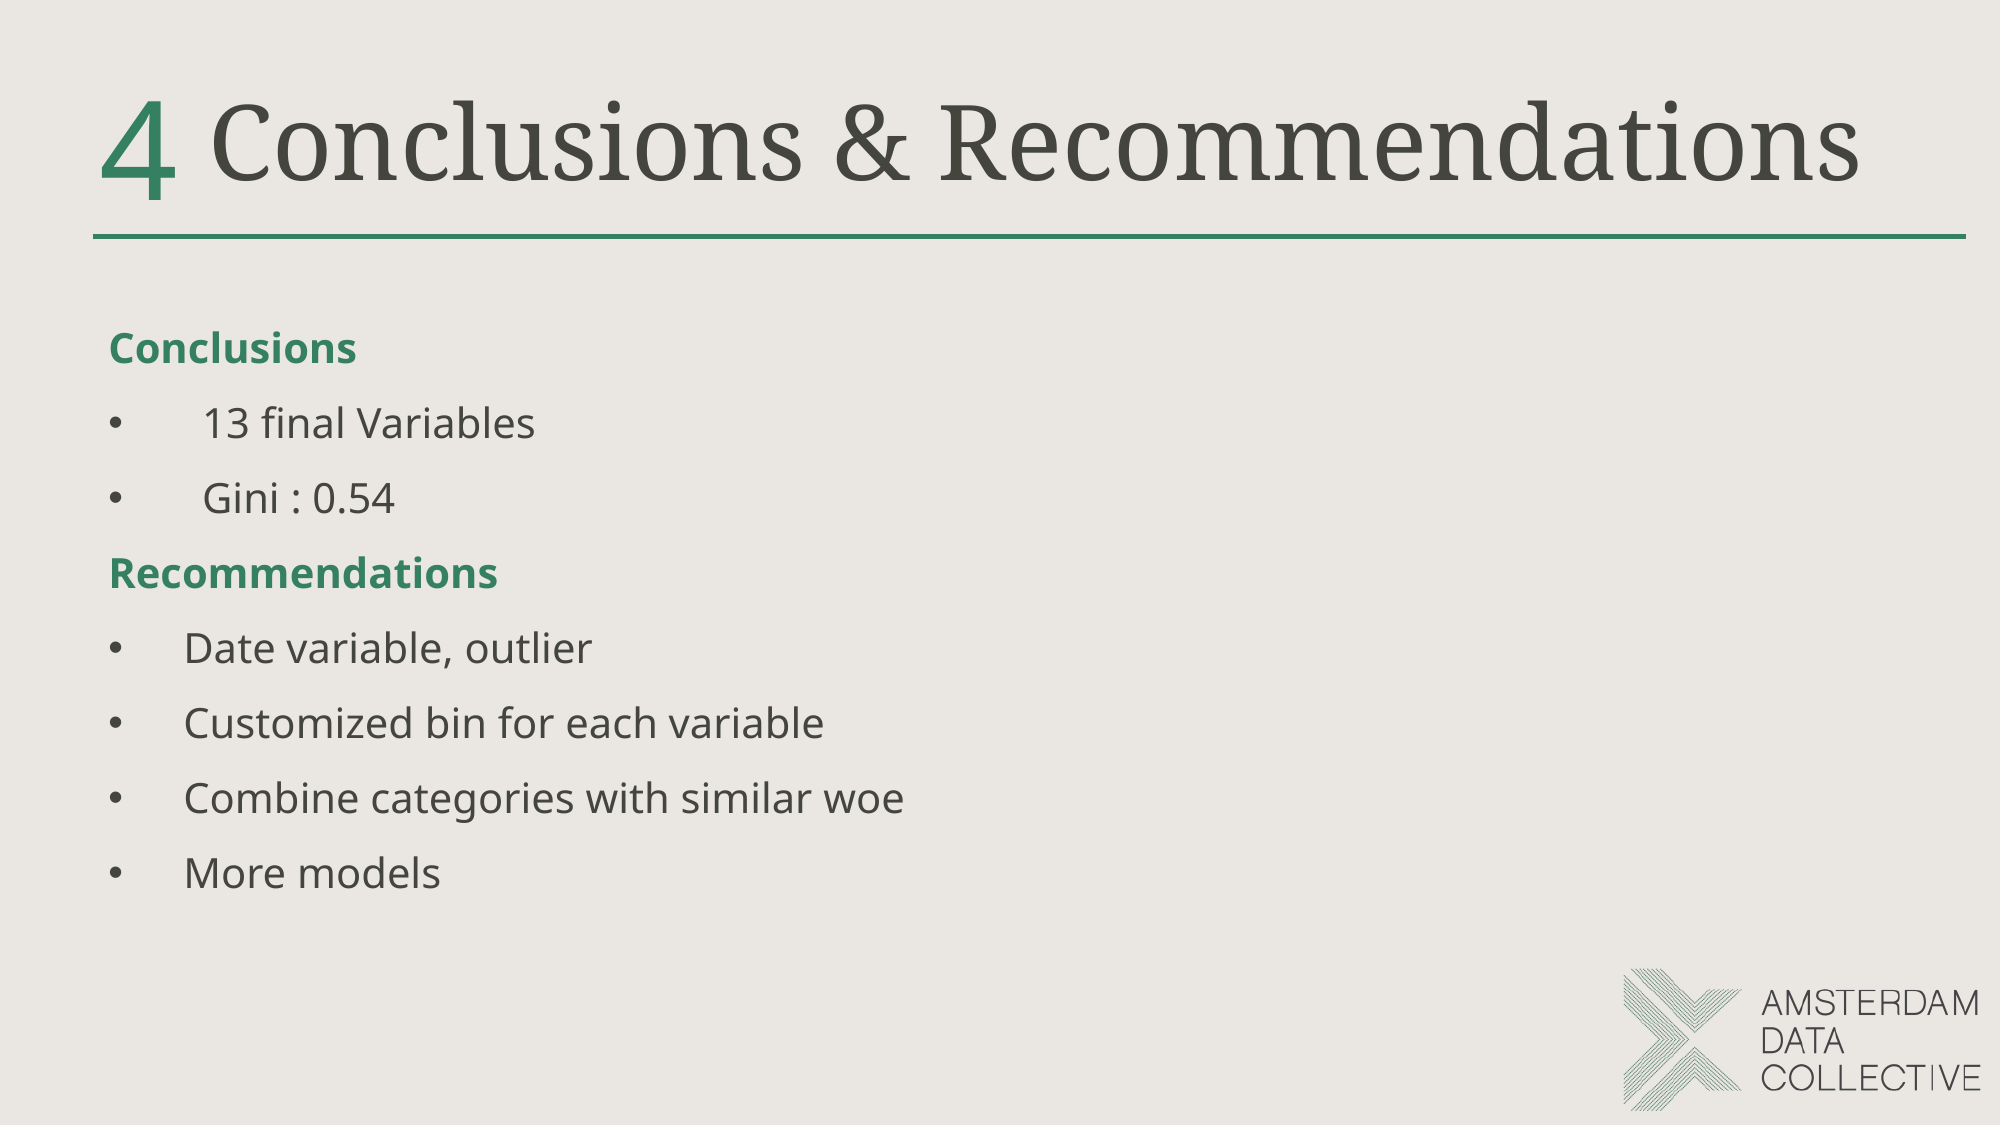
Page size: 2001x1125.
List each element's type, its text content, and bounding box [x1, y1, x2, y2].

text_box Conclusions 13 final Variables Gini : 0.54 Recommendations Date variable, outlier Customized bin for each variable Combine categories with similar woe More models [93, 289, 1565, 904]
text_box Conclusions & Recommendations [193, 52, 1890, 211]
picture [1609, 957, 1997, 1124]
text_box 4 [84, 55, 193, 235]
